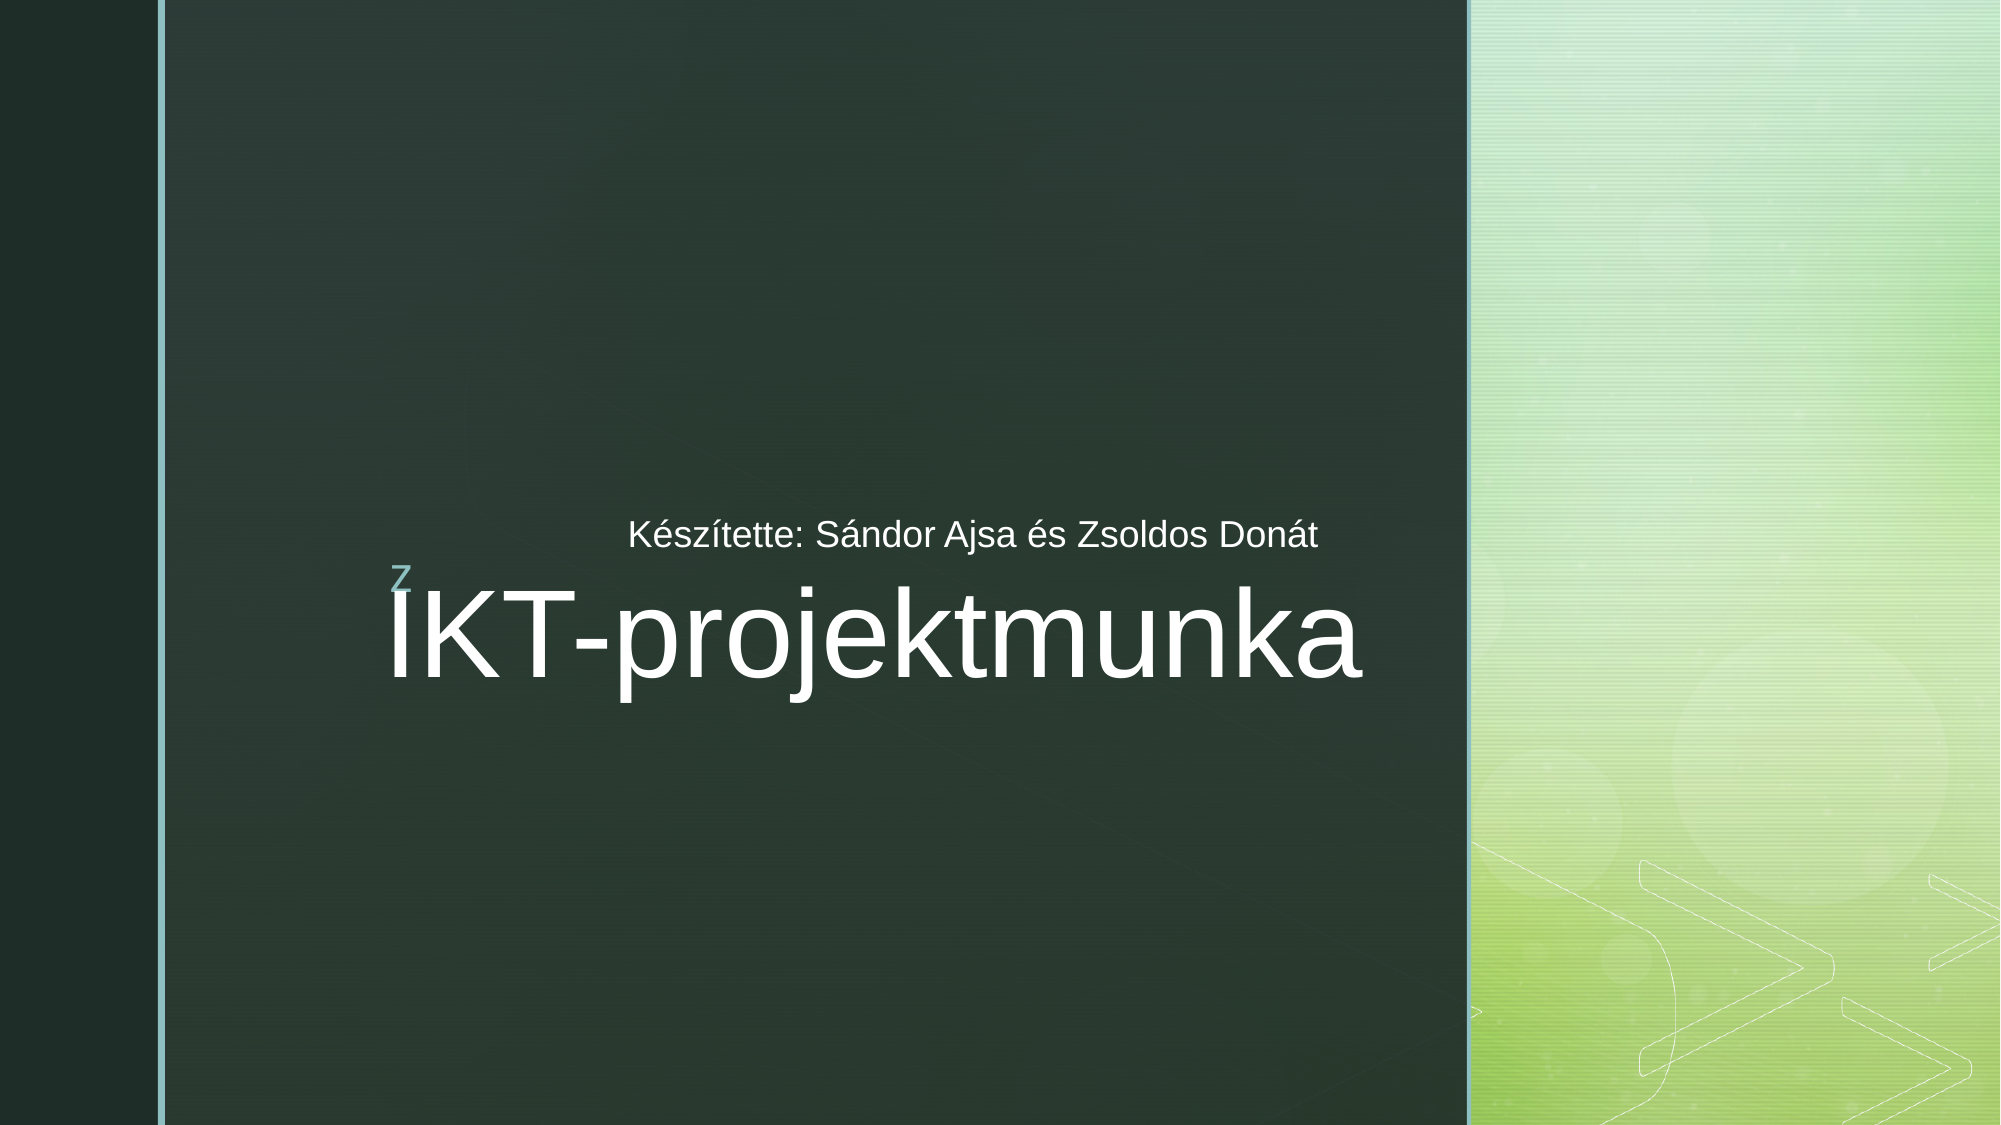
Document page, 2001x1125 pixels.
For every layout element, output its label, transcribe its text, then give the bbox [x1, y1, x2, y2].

subtitle Készítette: Sándor Ajsa és Zsoldos Donát [454, 372, 1334, 563]
picture [1472, 0, 2001, 1125]
title IKT-projektmunka [290, 562, 1379, 935]
